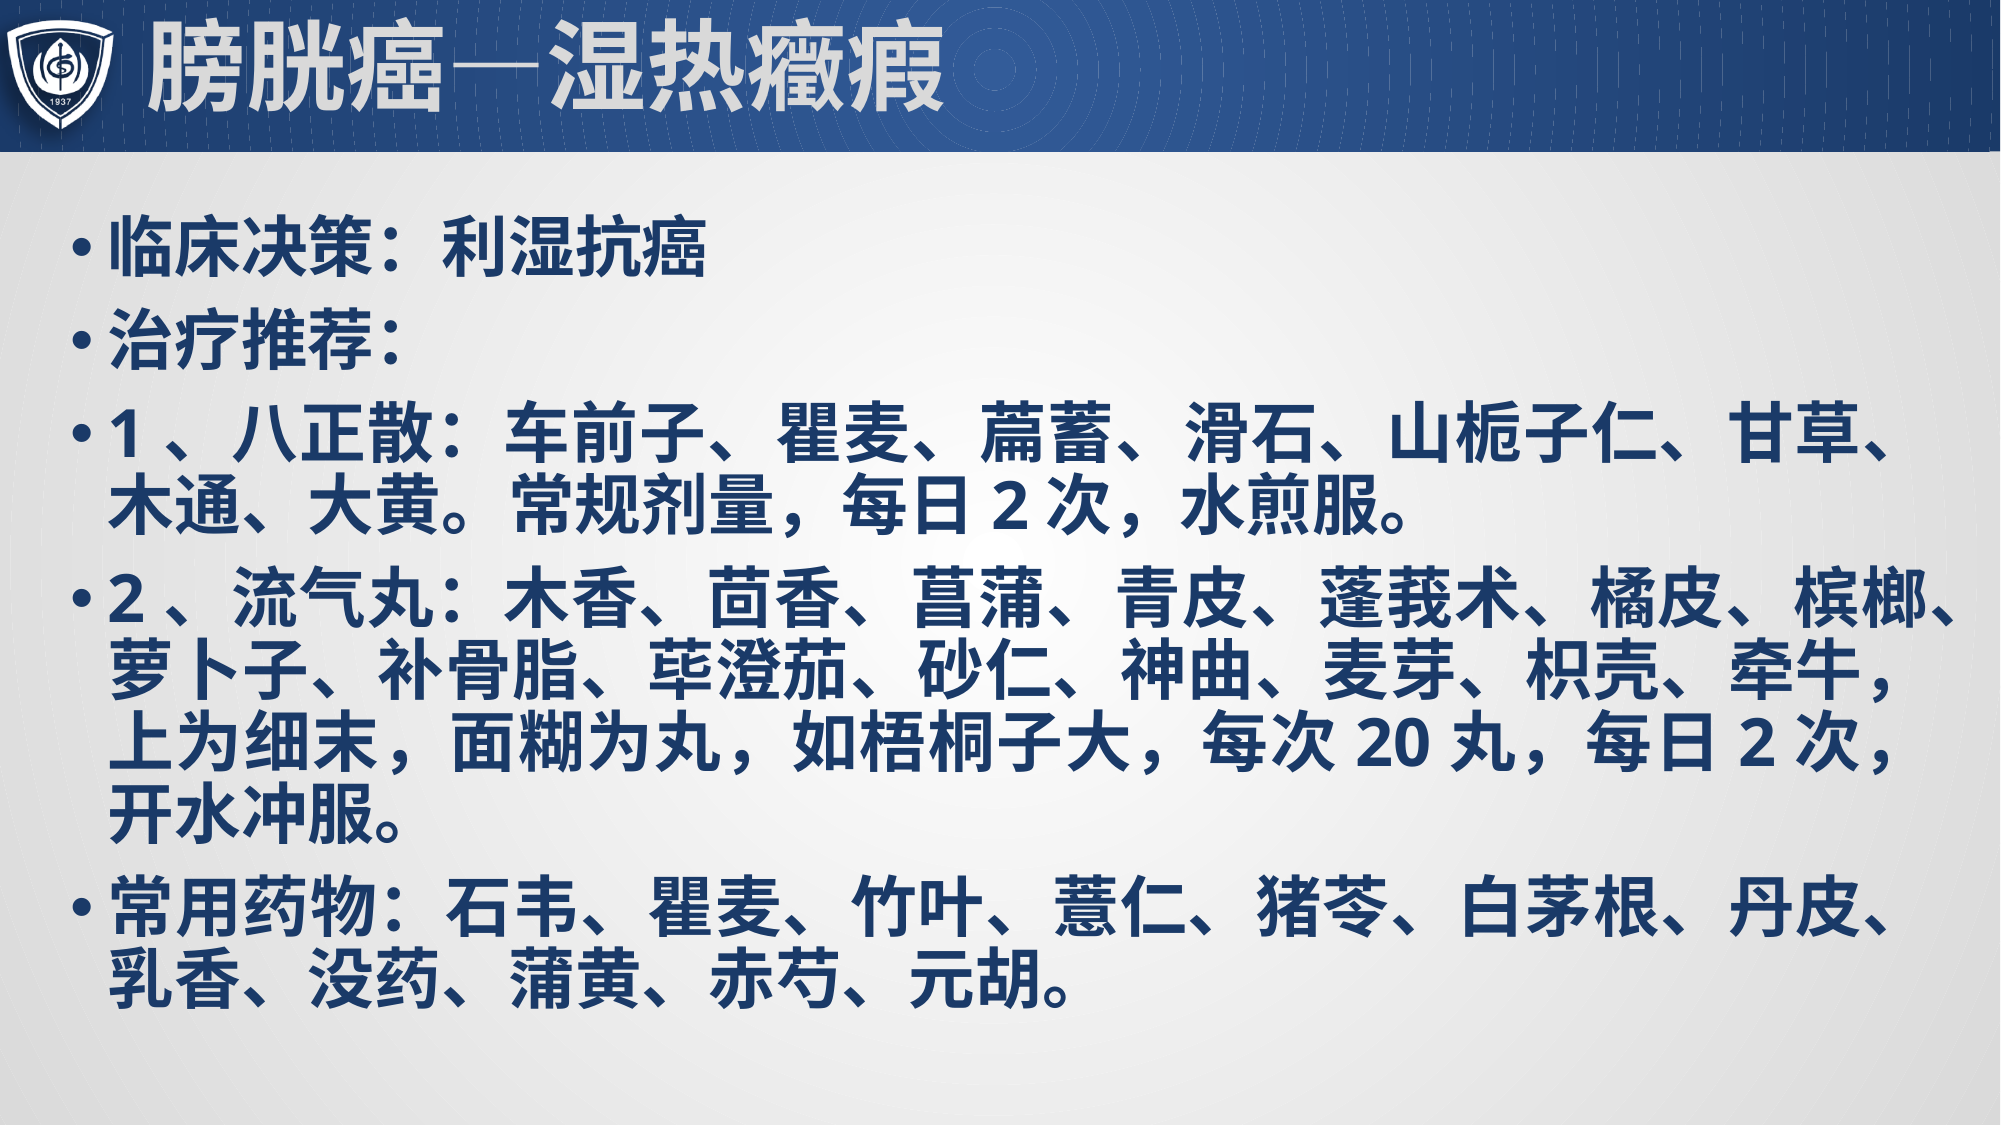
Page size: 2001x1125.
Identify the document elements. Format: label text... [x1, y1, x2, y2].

picture [0, 14, 119, 138]
title 膀胱癌—湿热癥瘕 [130, 0, 2000, 152]
list 临床决策：利湿抗癌 治疗推荐： 1、八正散：车前子、瞿麦、萹蓄、滑石、山栀子仁、甘草、木通、大黄。常规剂量，每日2次，水煎服。 2、流气丸：木香、茴香、菖蒲、青皮、蓬莪术、橘皮、槟榔、萝卜子、补骨脂、荜澄茄、砂仁、神曲、麦芽、枳壳、牵牛，上为细末，面糊为丸，如梧桐子大，每次20丸，每日2次，开水冲服。 常用药物：石韦、瞿麦、竹叶、薏仁、猪苓、白茅根、丹皮、乳香、没药、蒲黄、赤芍、元胡。 [55, 206, 1945, 1098]
